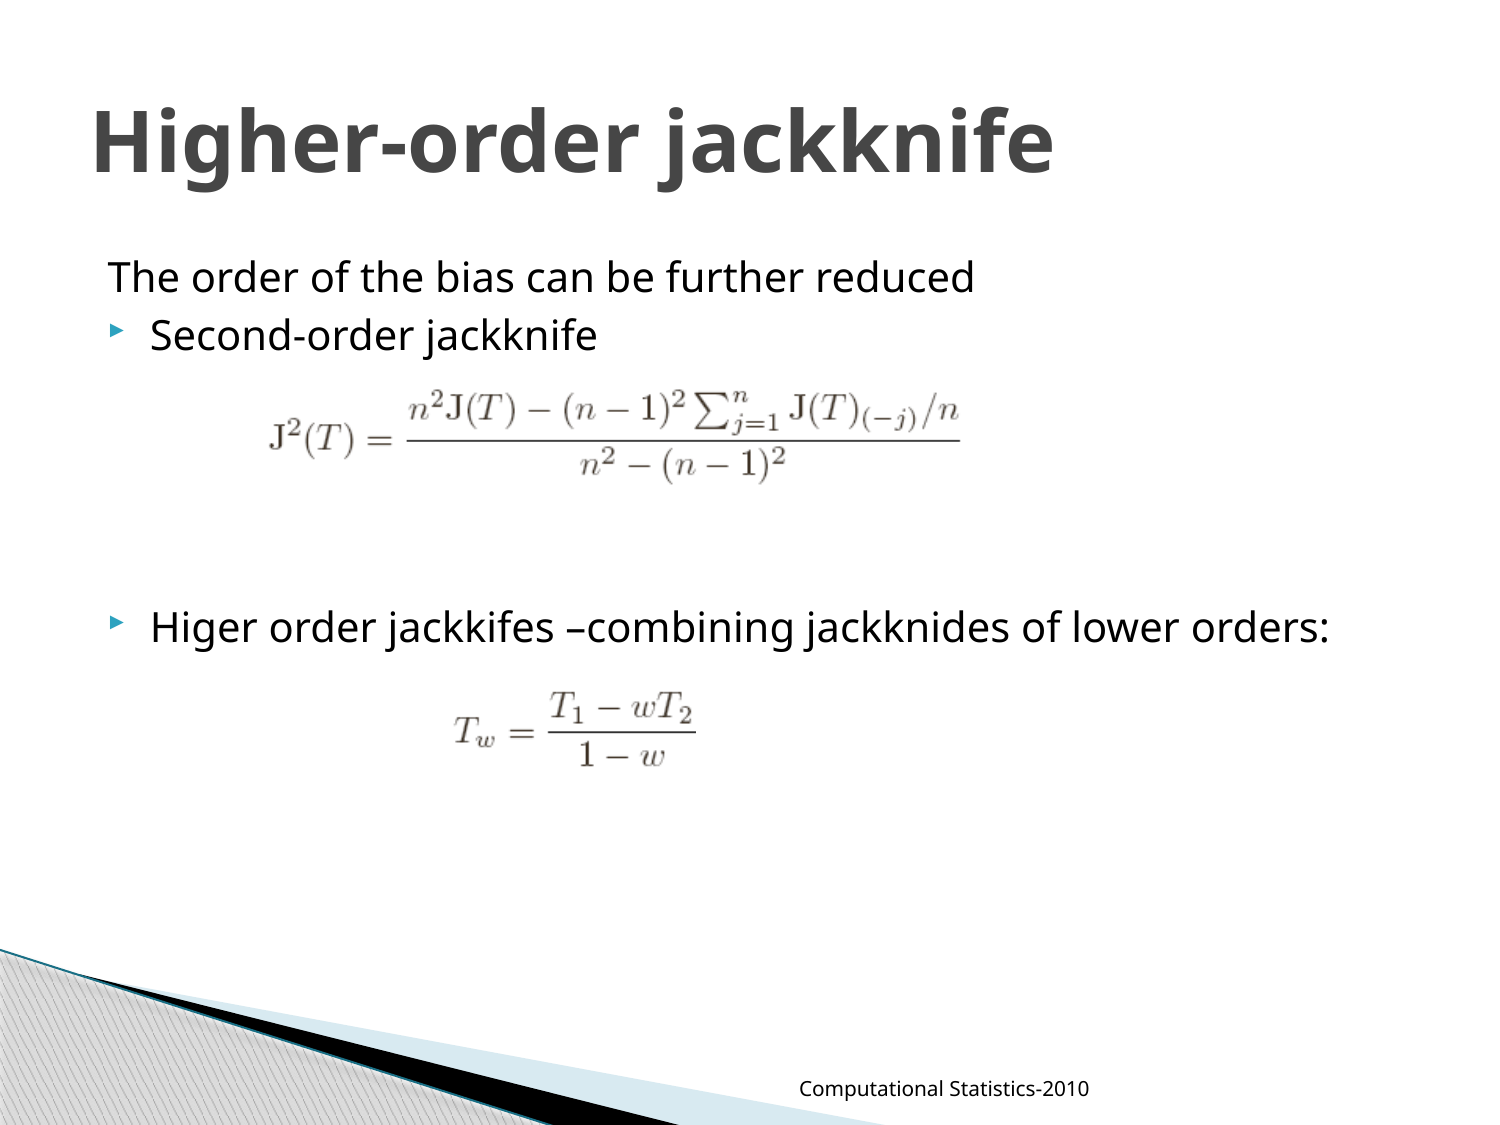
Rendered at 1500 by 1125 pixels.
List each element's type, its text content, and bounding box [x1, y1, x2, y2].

footer Computational Statistics-2010 [718, 1051, 1105, 1112]
picture [245, 374, 966, 491]
title Higher-order jackknife [75, 45, 1425, 233]
list The order of the bias can be further reduced Second-order jackknife Higer order jackkifes –combining jackknides of lower orders: [75, 243, 1425, 986]
picture [421, 655, 696, 779]
